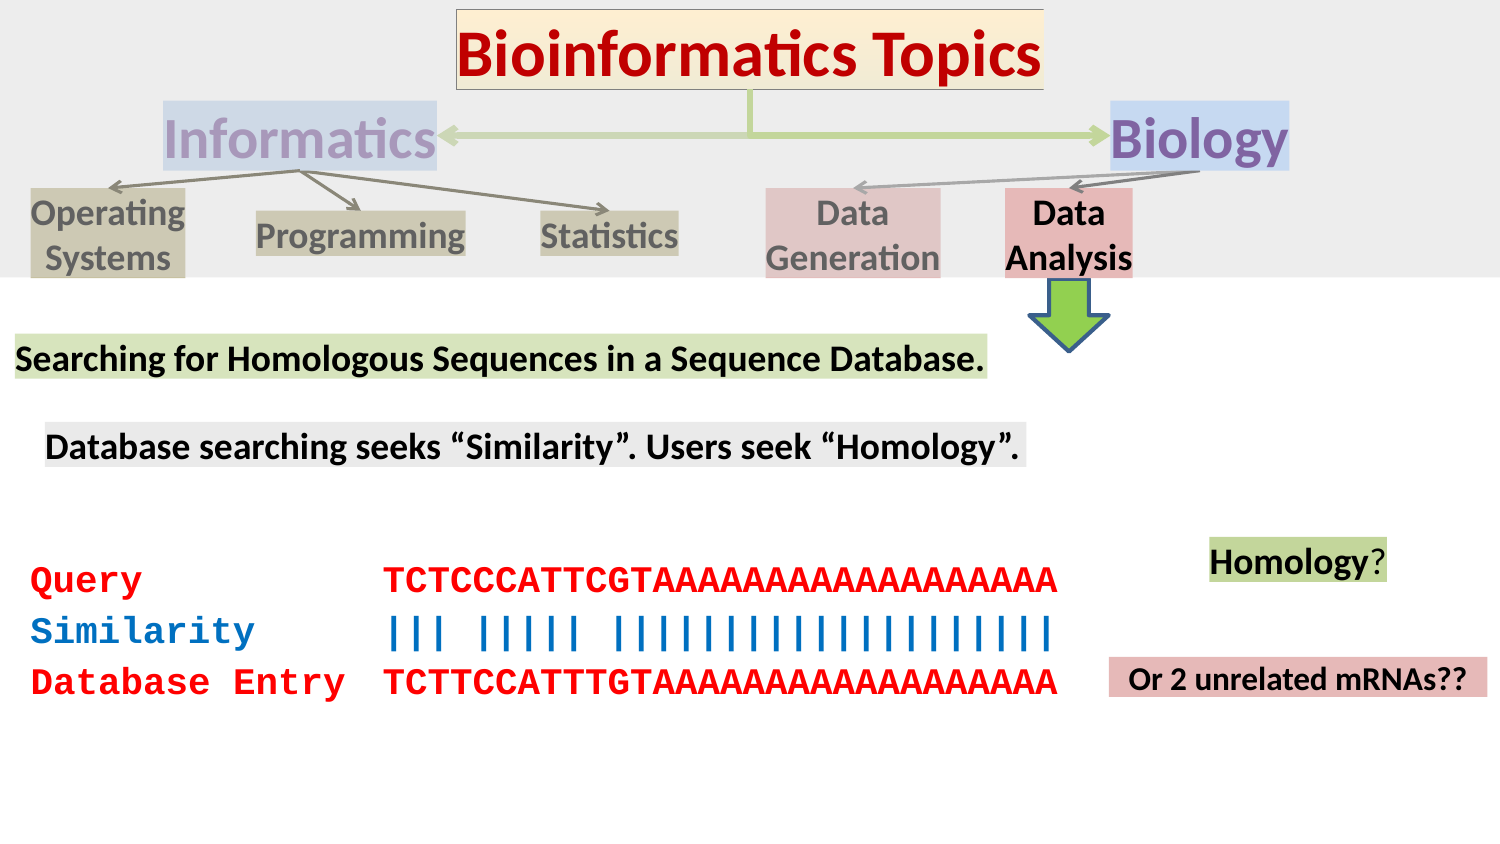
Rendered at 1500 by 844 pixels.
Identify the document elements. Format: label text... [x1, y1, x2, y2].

text_box Bioinformatics Topics [959, 9, 1044, 90]
text_box [959, 0, 1500, 280]
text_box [1068, 170, 1201, 189]
text_box Database searching seeks “Similarity”. Users seek “Homology”. [44, 421, 1027, 467]
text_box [362, 170, 566, 211]
text_box Biology [1110, 100, 1290, 171]
text_box Bioinformatics Topics [456, 9, 566, 90]
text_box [906, 0, 953, 293]
text_box Database Entry [30, 656, 346, 702]
text_box Homology? [1209, 536, 1387, 582]
text_box [0, 0, 901, 280]
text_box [571, 0, 618, 270]
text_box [959, 170, 1067, 189]
text_box Query [30, 554, 143, 601]
text_box Or 2 unrelated mRNAs?? [1108, 656, 1488, 697]
text_box TCTCCCATTCGTAAAAAAAAAAAAAAAAAA [382, 554, 1058, 601]
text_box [299, 170, 362, 211]
text_box TCTTCCATTTGTAAAAAAAAAAAAAAAAAA [382, 656, 1058, 702]
text_box ||| ||||| |||||||||||||||||||| [382, 605, 1058, 651]
text_box Similarity [30, 606, 256, 652]
text_box Data Analysis [1005, 197, 1133, 279]
text_box Bioinformatics Topics [622, 9, 901, 90]
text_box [107, 170, 301, 189]
text_box [1027, 279, 1111, 354]
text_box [852, 170, 901, 189]
text_box Searching for Homologous Sequences in a Sequence Database. [14, 333, 988, 379]
